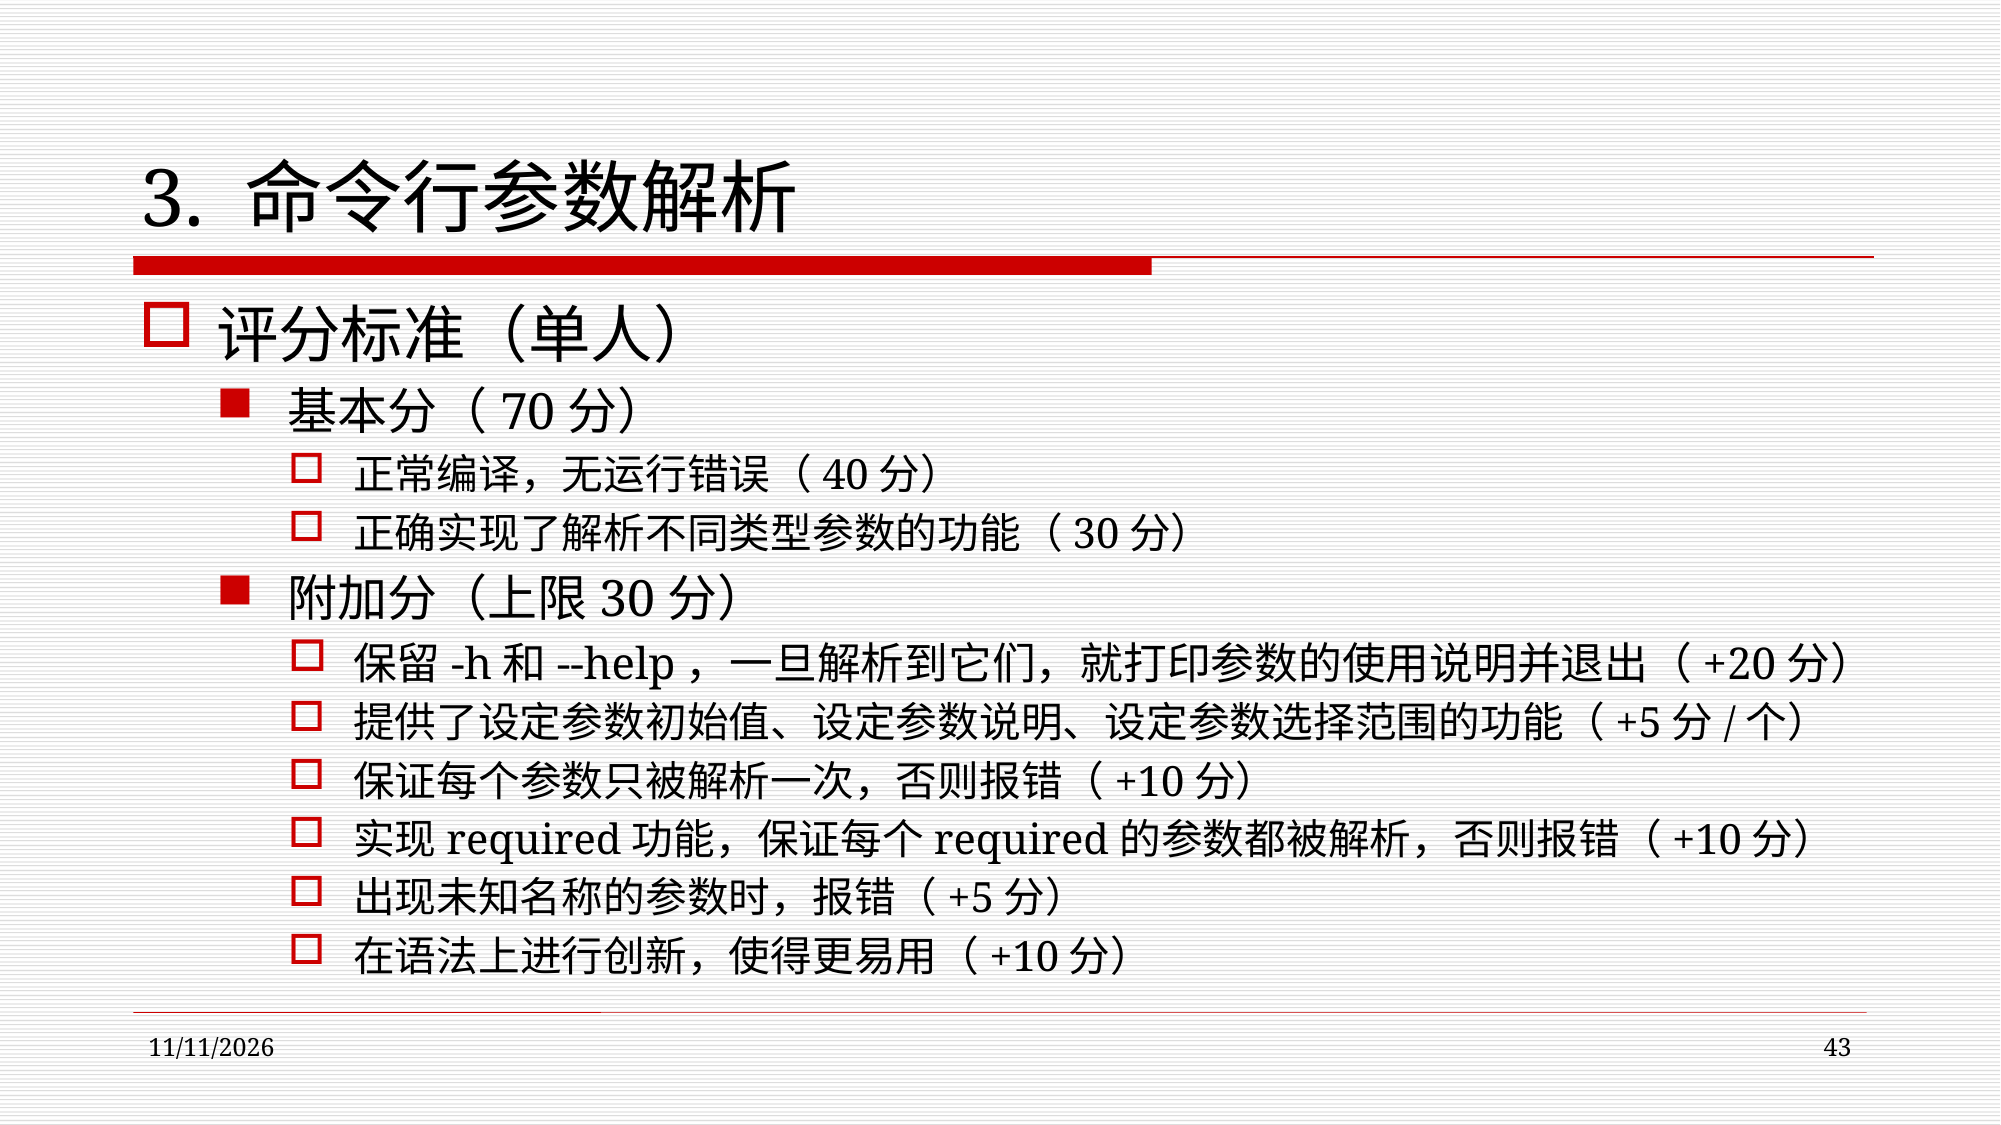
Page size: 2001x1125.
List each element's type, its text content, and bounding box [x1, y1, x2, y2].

slide_number 43 [1433, 1024, 1867, 1103]
picture [0, 0, 2001, 1125]
title 3. 命令行参数解析 [125, 50, 1876, 250]
list 评分标准（单人） 基本分（70分） 正常编译，无运行错误（40分） 正确实现了解析不同类型参数的功能（30分） 附加分（上限30分） 保留-h和--help，一旦解析到它们，就打印参数的使用说明并退出（+20分） 提供了设定参数初始值、设定参数说明、设定参数选择范围的功能（+5分/个） 保证每个参数只被解析一次，否则报错（+10分） 实现required功能，保证每个required的参数都被解析，否则报错（+10分） 出现未知名称的参数时，报错（+5分） 在语法上进行创新，使得更易用（+10分） [123, 287, 1900, 988]
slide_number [133, 1024, 567, 1103]
